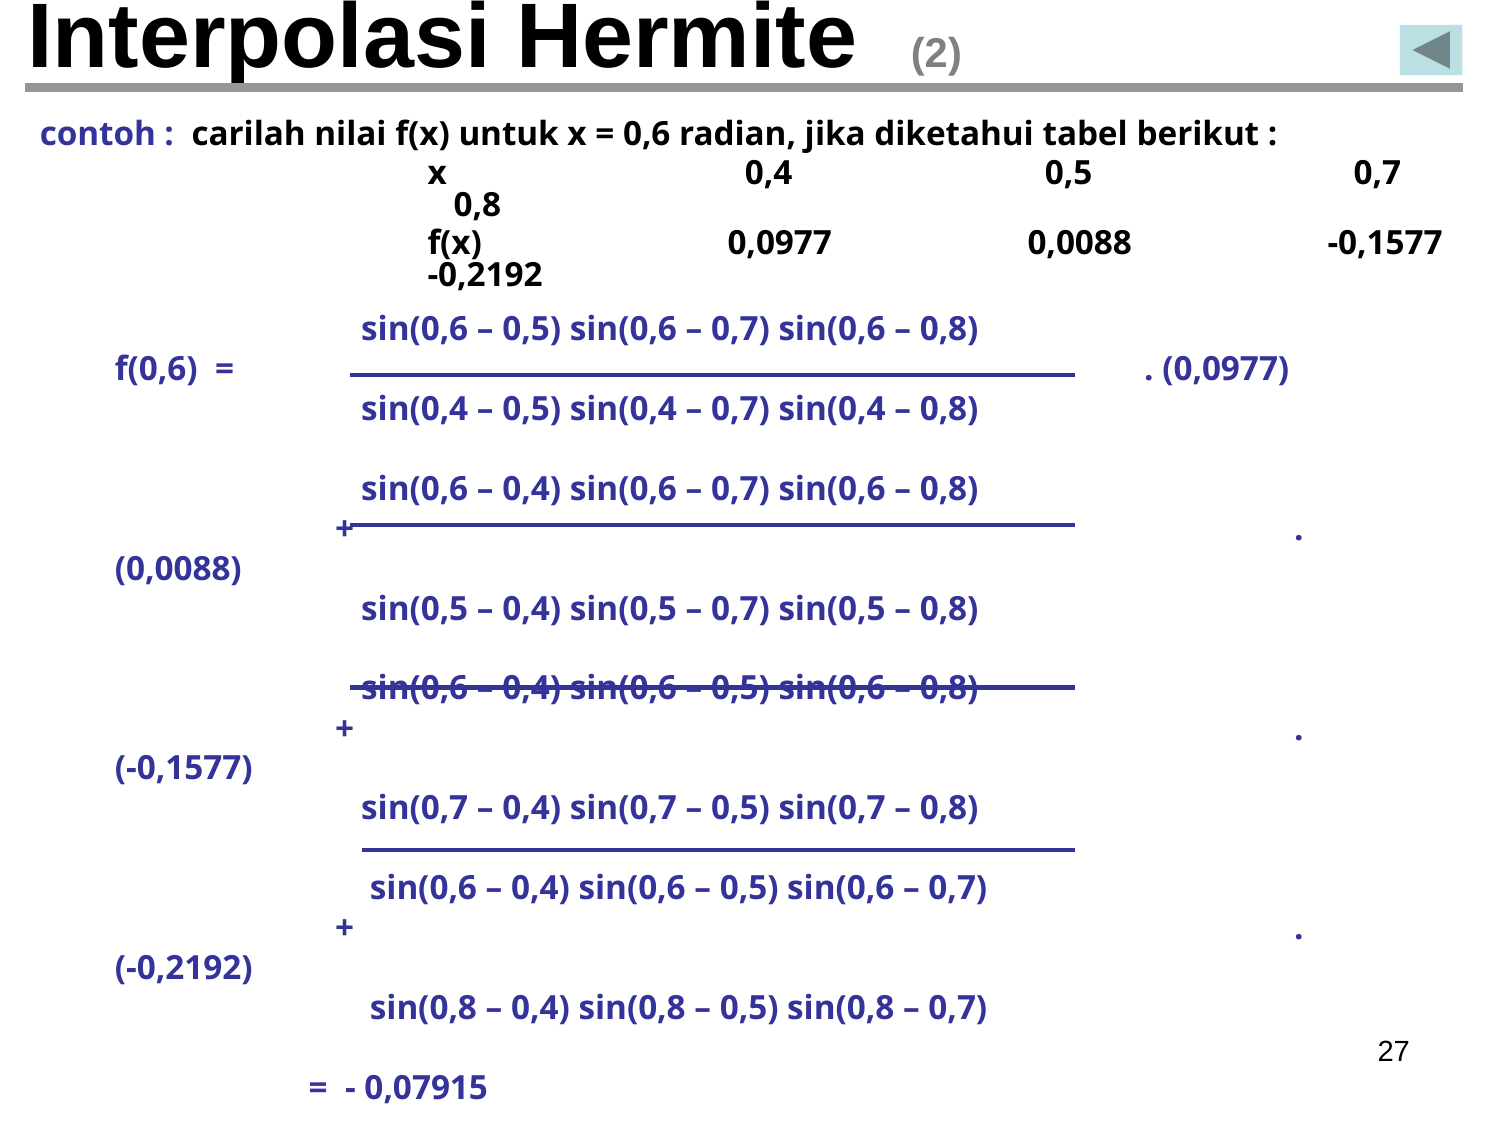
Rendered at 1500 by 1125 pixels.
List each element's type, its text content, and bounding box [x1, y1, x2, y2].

title Interpolasi Hermite (2) [12, 0, 1475, 100]
text_box [1399, 24, 1463, 76]
text_box sin(0,6 – 0,5) sin(0,6 – 0,7) sin(0,6 – 0,8) f(0,6) = . (0,0977) sin(0,4 – 0,5) sin(0,4 – 0,7) sin(0,4 – 0,8) sin(0,6 – 0,4) sin(0,6 – 0,7) sin(0,6 – 0,8) + . (0,0088) sin(0,5 – 0,4) sin(0,5 – 0,7) sin(0,5 – 0,8) sin(0,6 – 0,4) sin(0,6 – 0,5) sin(0,6 – 0,8) + . (-0,1577) sin(0,7 – 0,4) sin(0,7 – 0,5) sin(0,7 – 0,8) sin(0,6 – 0,4) sin(0,6 – 0,5) sin(0,6 – 0,7) + . (-0,2192) sin(0,8 – 0,4) sin(0,8 – 0,5) sin(0,8 – 0,7) = - 0,07915 [99, 299, 1350, 1114]
slide_number ‹#› [1350, 1024, 1425, 1103]
list contoh : carilah nilai f(x) untuk x = 0,6 radian, jika diketahui tabel berikut : x 0,4 0,5 0,7 0,8 f(x) 0,0977 0,0088 -0,1577 -0,2192 [24, 112, 1475, 250]
